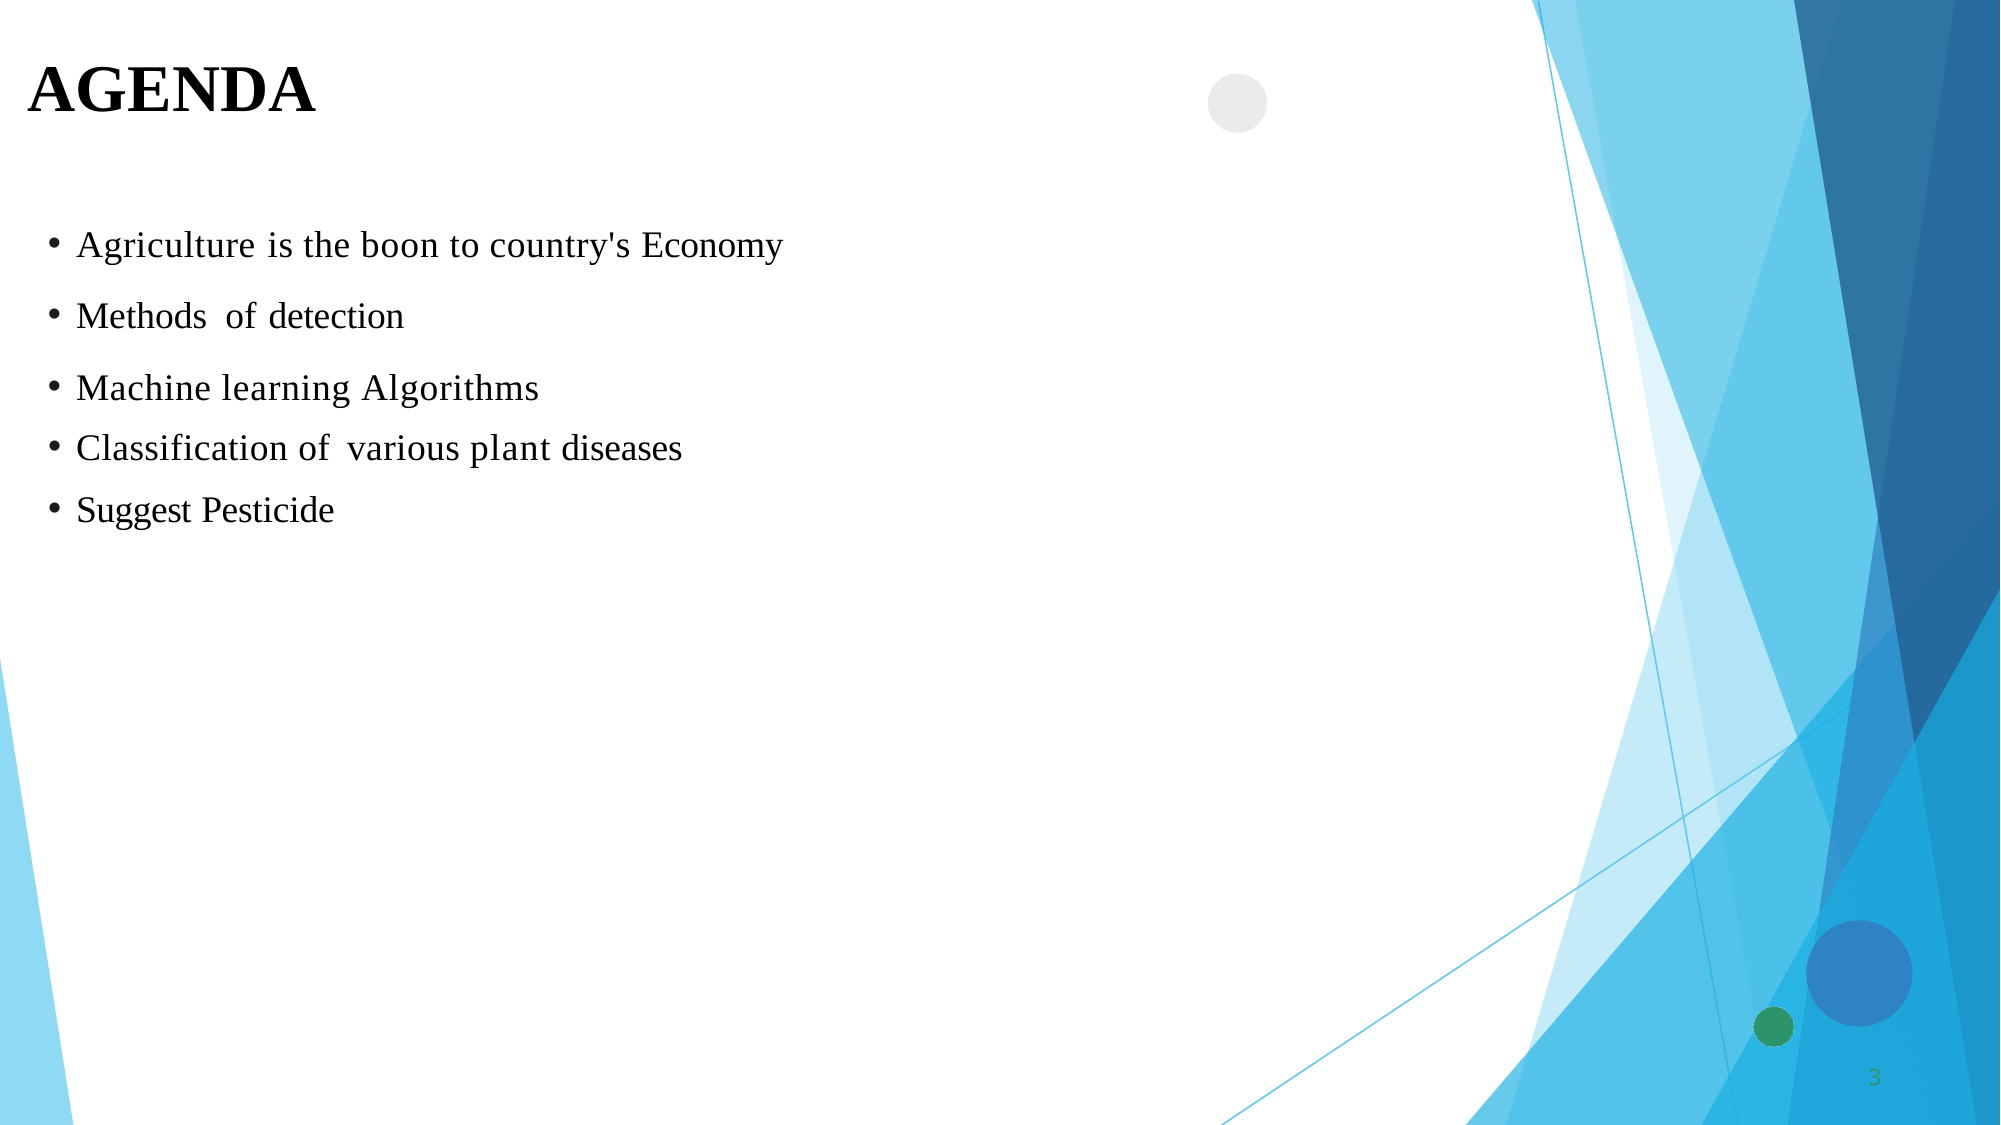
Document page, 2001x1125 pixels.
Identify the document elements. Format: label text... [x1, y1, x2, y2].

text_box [1220, 0, 2000, 1125]
picture [1752, 1005, 1794, 1048]
text_box [0, 658, 74, 1125]
text_box [1207, 84, 1215, 123]
title AGENDA [24, 43, 412, 234]
text_box Agriculture is the boon to country's Economy Methods of detection Machine learning Algorithms Classification of various plant diseases Suggest Pesticide [31, 187, 1038, 538]
